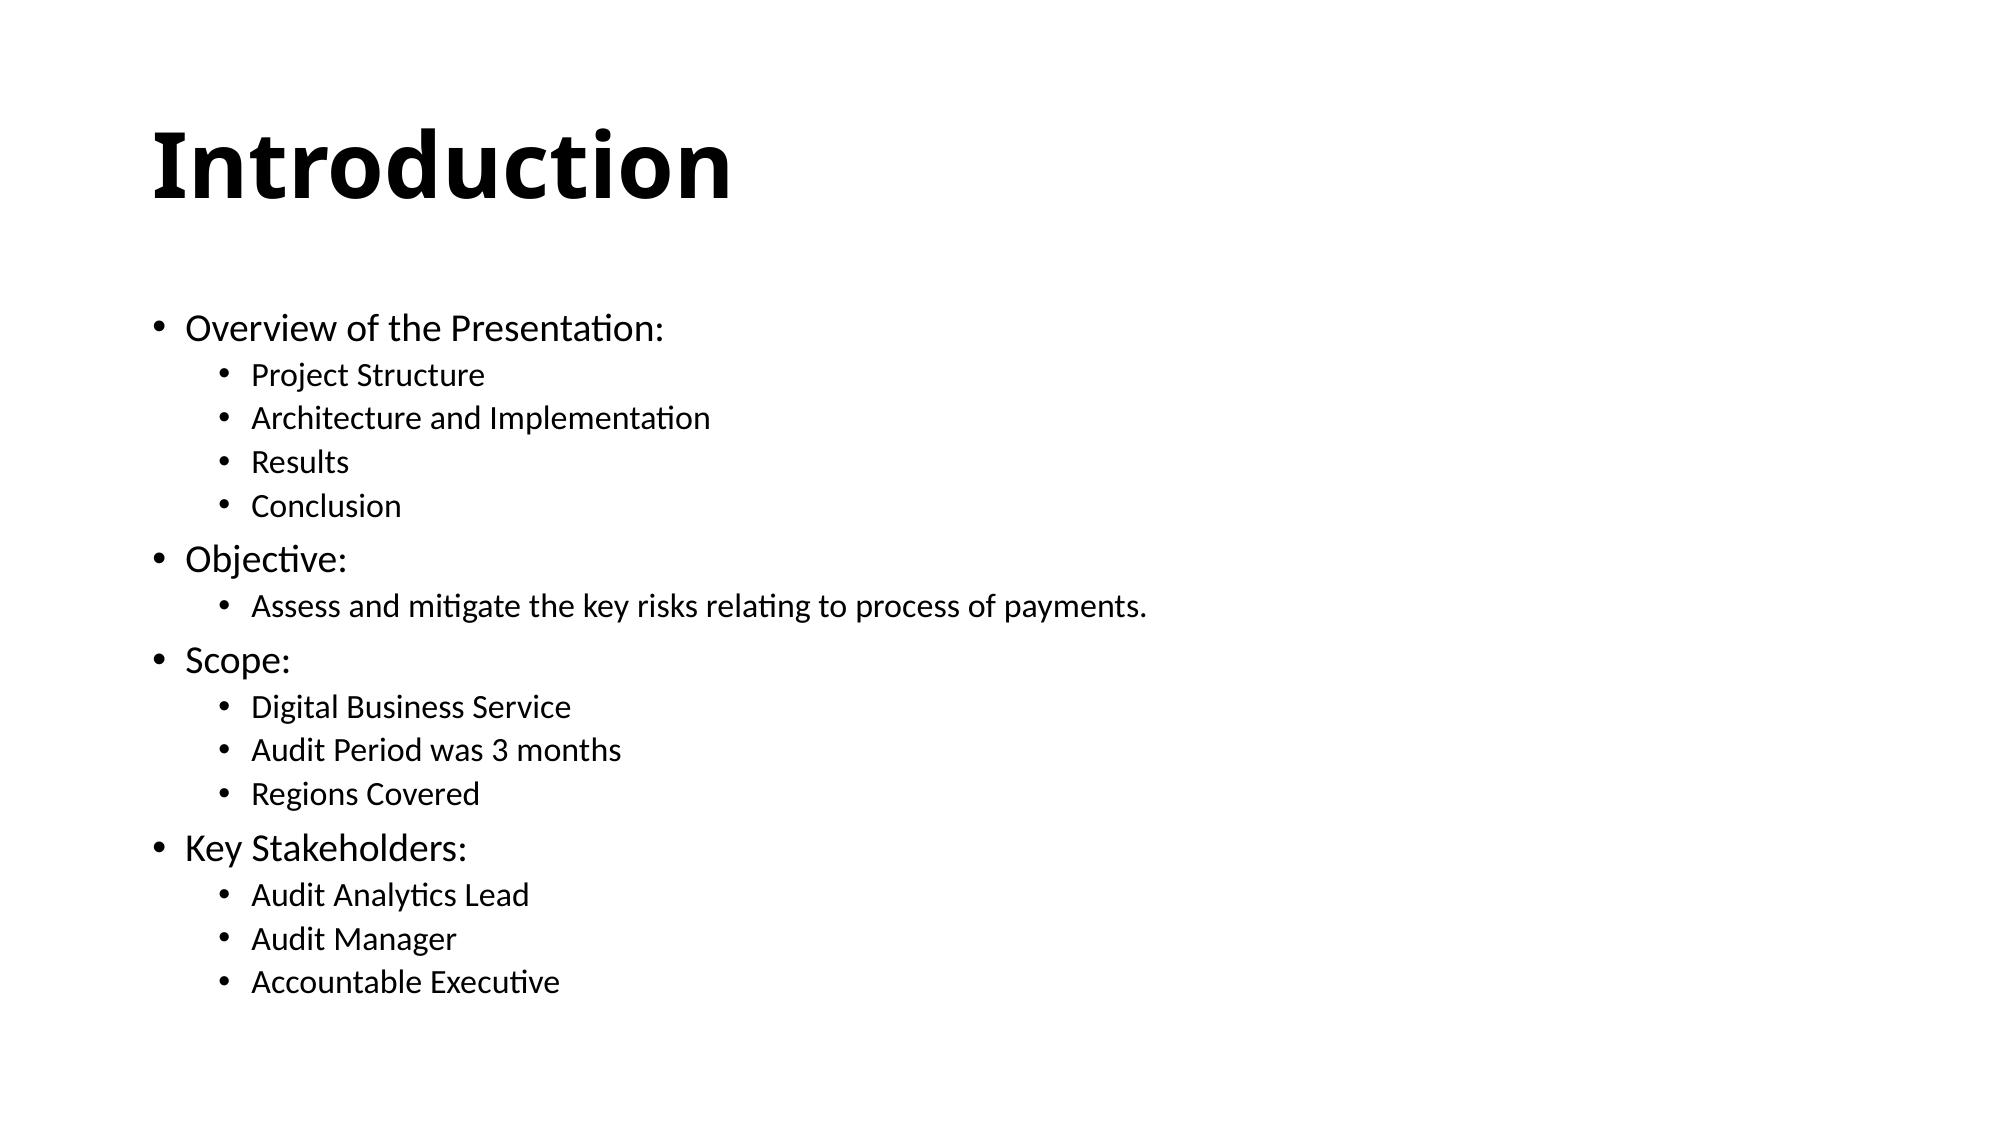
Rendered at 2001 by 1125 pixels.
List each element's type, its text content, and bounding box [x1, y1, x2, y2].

list Overview of the Presentation: Project Structure Architecture and Implementation Results Conclusion Objective: Assess and mitigate the key risks relating to process of payments. Scope: Digital Business Service Audit Period was 3 months Regions Covered Key Stakeholders: Audit Analytics Lead Audit Manager Accountable Executive [137, 299, 1863, 1014]
title Introduction [137, 59, 1863, 278]
